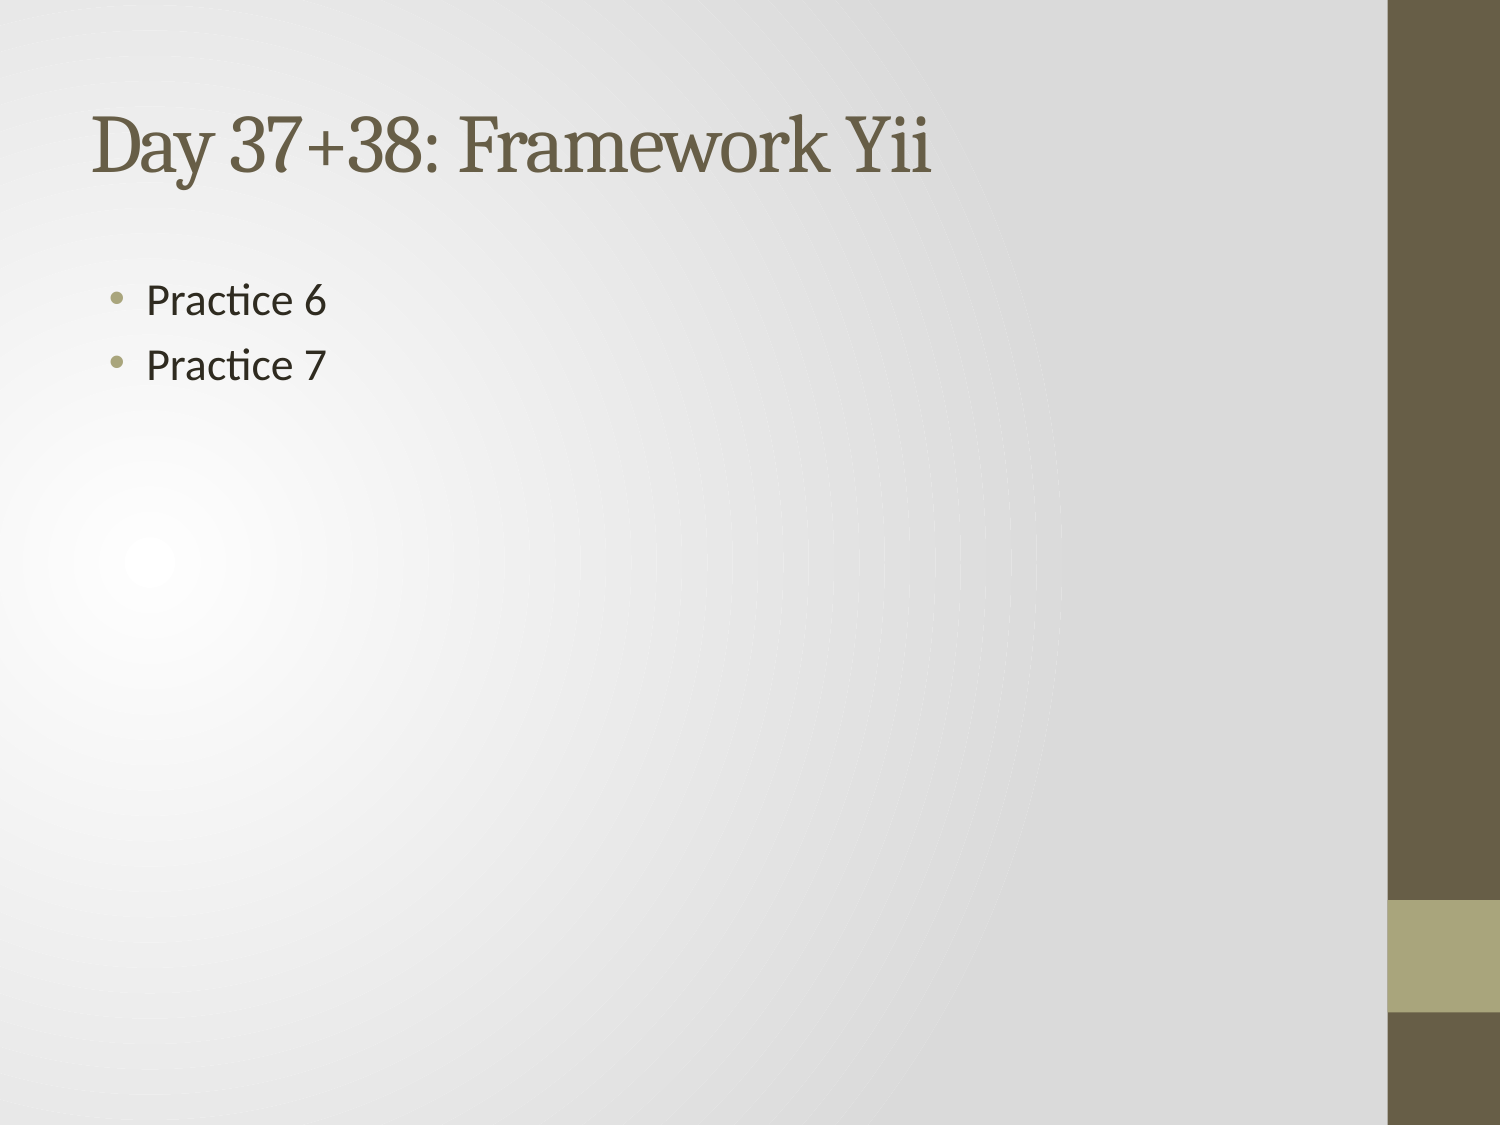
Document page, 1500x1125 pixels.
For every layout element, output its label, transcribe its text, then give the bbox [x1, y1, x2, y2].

list Practice 6 Practice 7 [75, 262, 1325, 1050]
title Day 37+38: Framework Yii [75, 45, 1388, 233]
